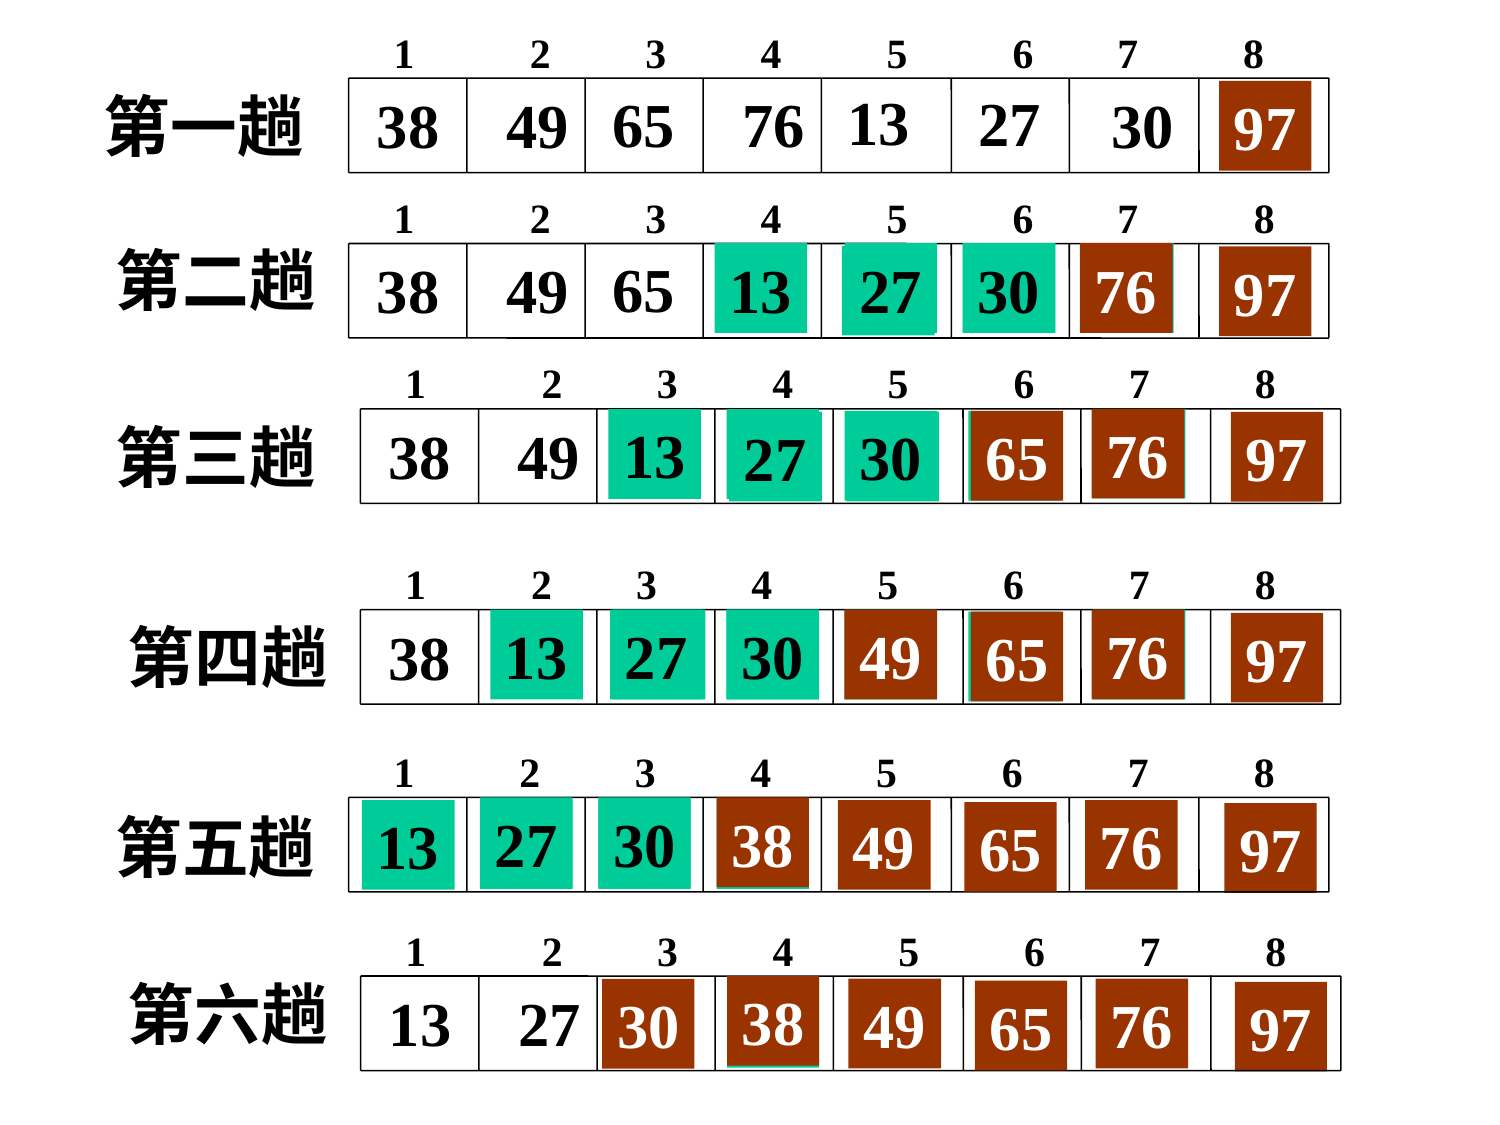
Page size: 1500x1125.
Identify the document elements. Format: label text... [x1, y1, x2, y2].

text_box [348, 916, 1342, 1071]
text_box 第三趟 [100, 408, 331, 504]
text_box 第六趟 [112, 965, 343, 1061]
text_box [336, 737, 1330, 893]
text_box 第二趟 [100, 231, 331, 327]
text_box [348, 550, 1341, 705]
text_box 第四趟 [112, 608, 343, 704]
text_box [336, 184, 1330, 339]
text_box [336, 18, 1330, 173]
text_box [348, 349, 1341, 504]
text_box 第五趟 [100, 798, 331, 893]
text_box 第一趟 [88, 77, 319, 173]
